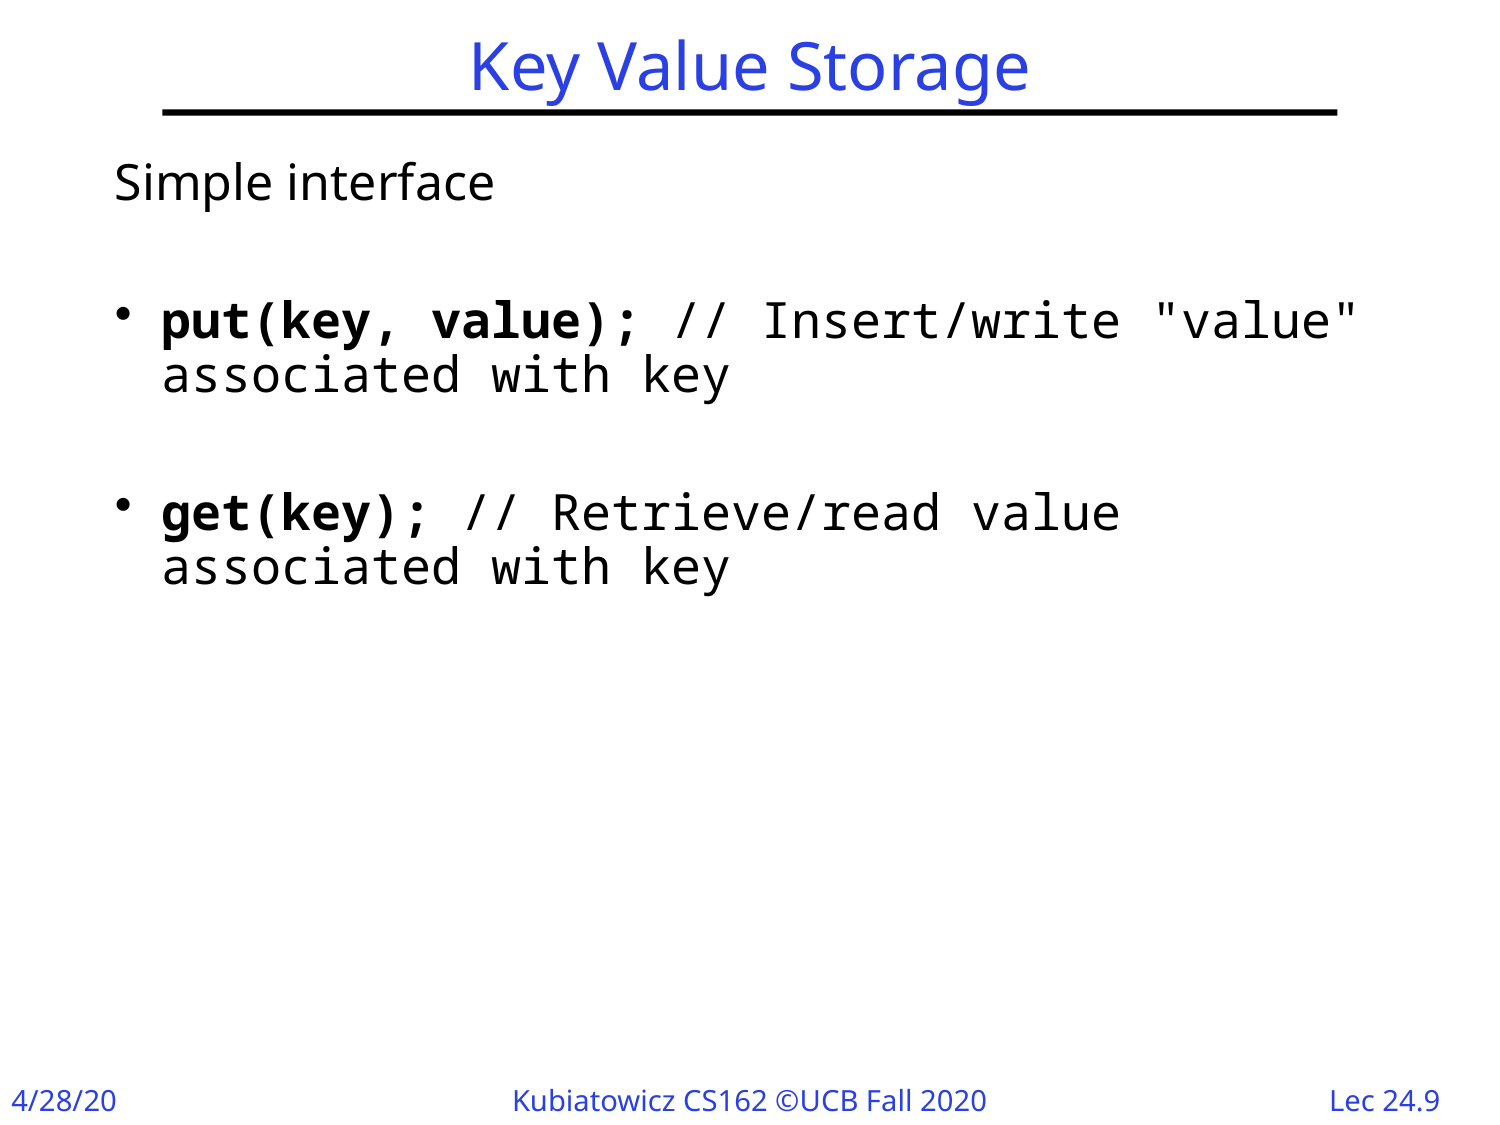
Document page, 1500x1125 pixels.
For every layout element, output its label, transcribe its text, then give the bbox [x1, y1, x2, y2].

title Key Value Storage [162, 24, 1338, 113]
list Simple interface put(key, value); // Insert/write "value" associated with key get(key); // Retrieve/read value associated with key [99, 149, 1400, 988]
